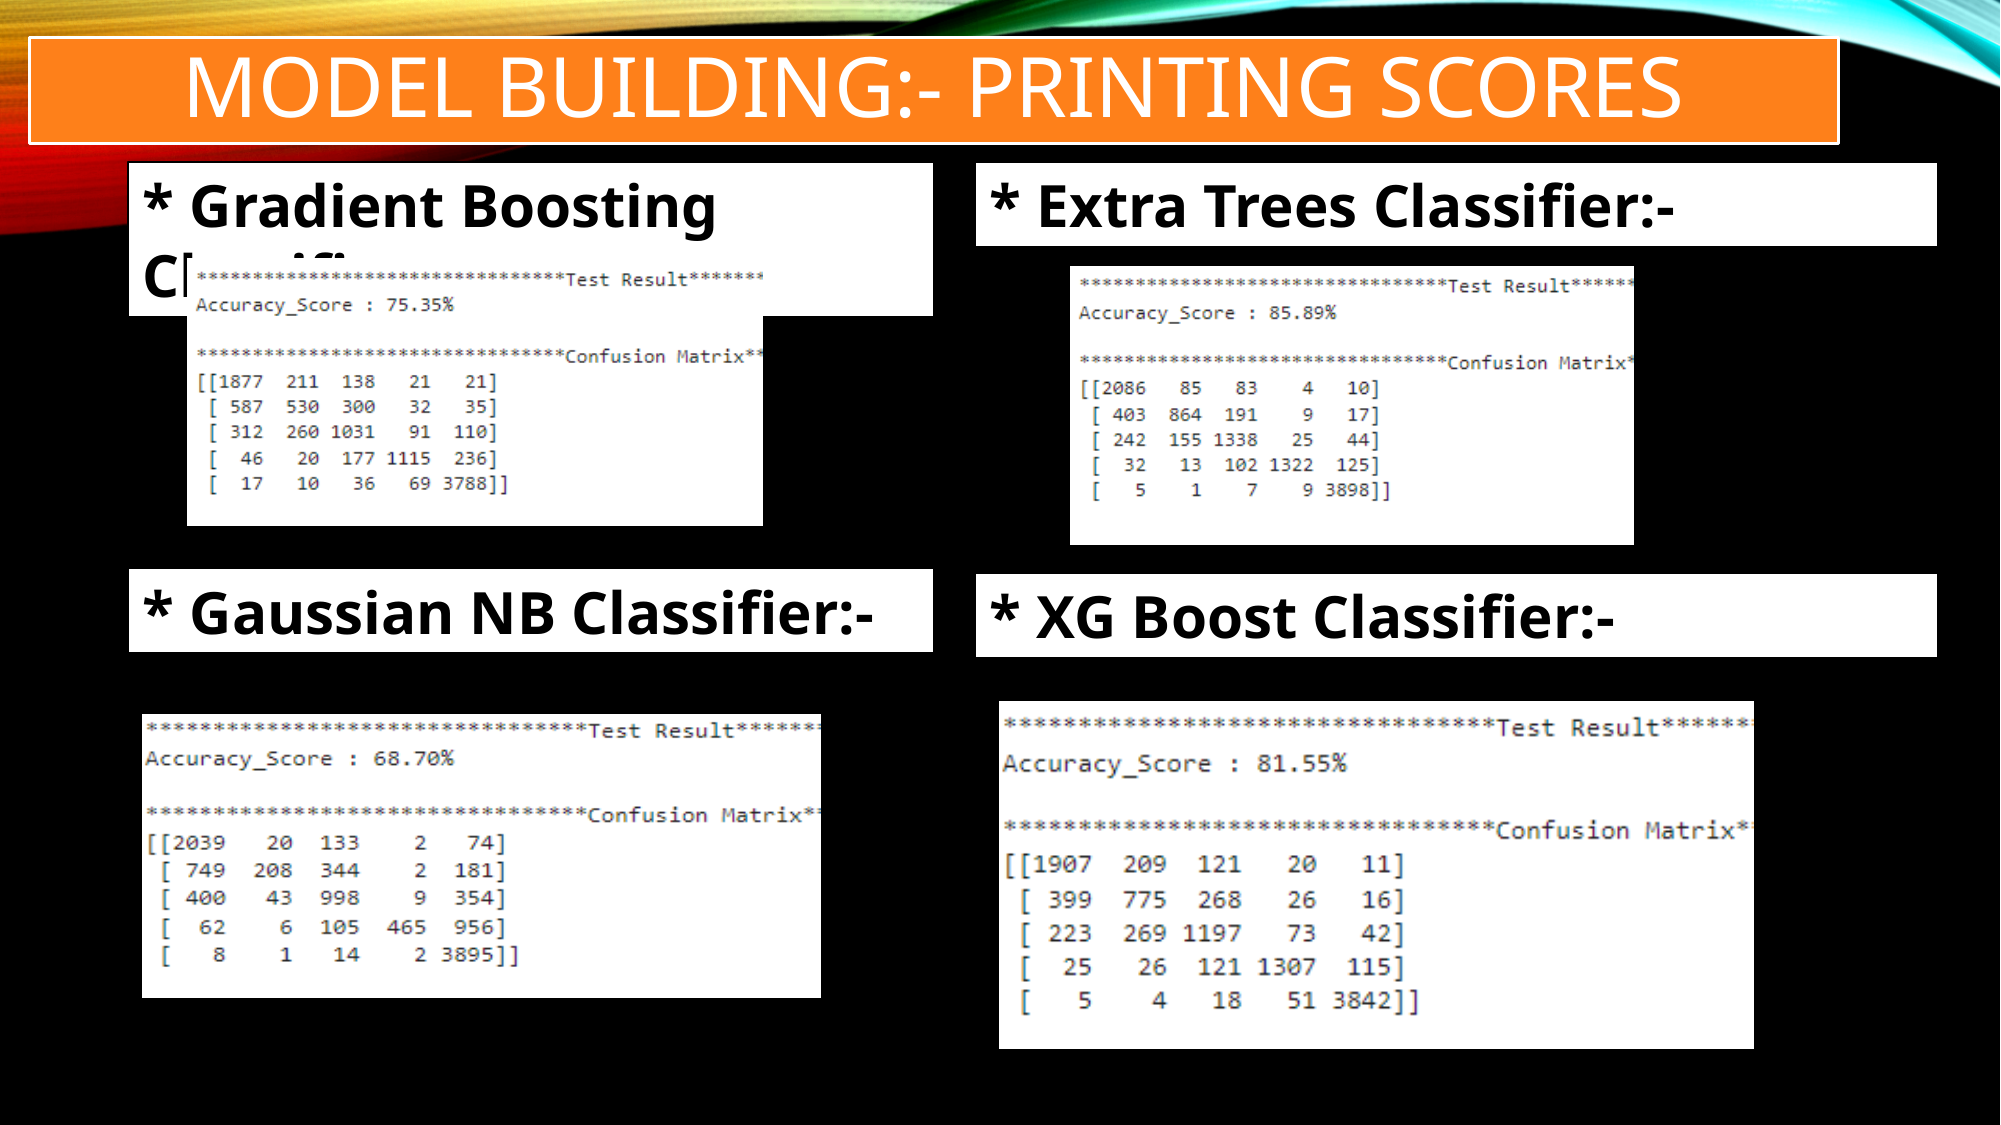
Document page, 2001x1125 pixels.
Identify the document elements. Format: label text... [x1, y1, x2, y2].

title Model Building:- Printing Scores [28, 36, 1840, 145]
text_box * XG Boost Classifier:- [974, 572, 1939, 659]
picture [142, 714, 821, 998]
picture [1069, 266, 1635, 545]
text_box * Gaussian NB Classifier:- [127, 567, 935, 654]
picture [186, 258, 763, 527]
text_box * Gradient Boosting Classifier:- [127, 161, 935, 318]
text_box * Extra Trees Classifier:- [974, 161, 1939, 248]
picture [999, 701, 1755, 1049]
picture [0, 0, 2000, 237]
